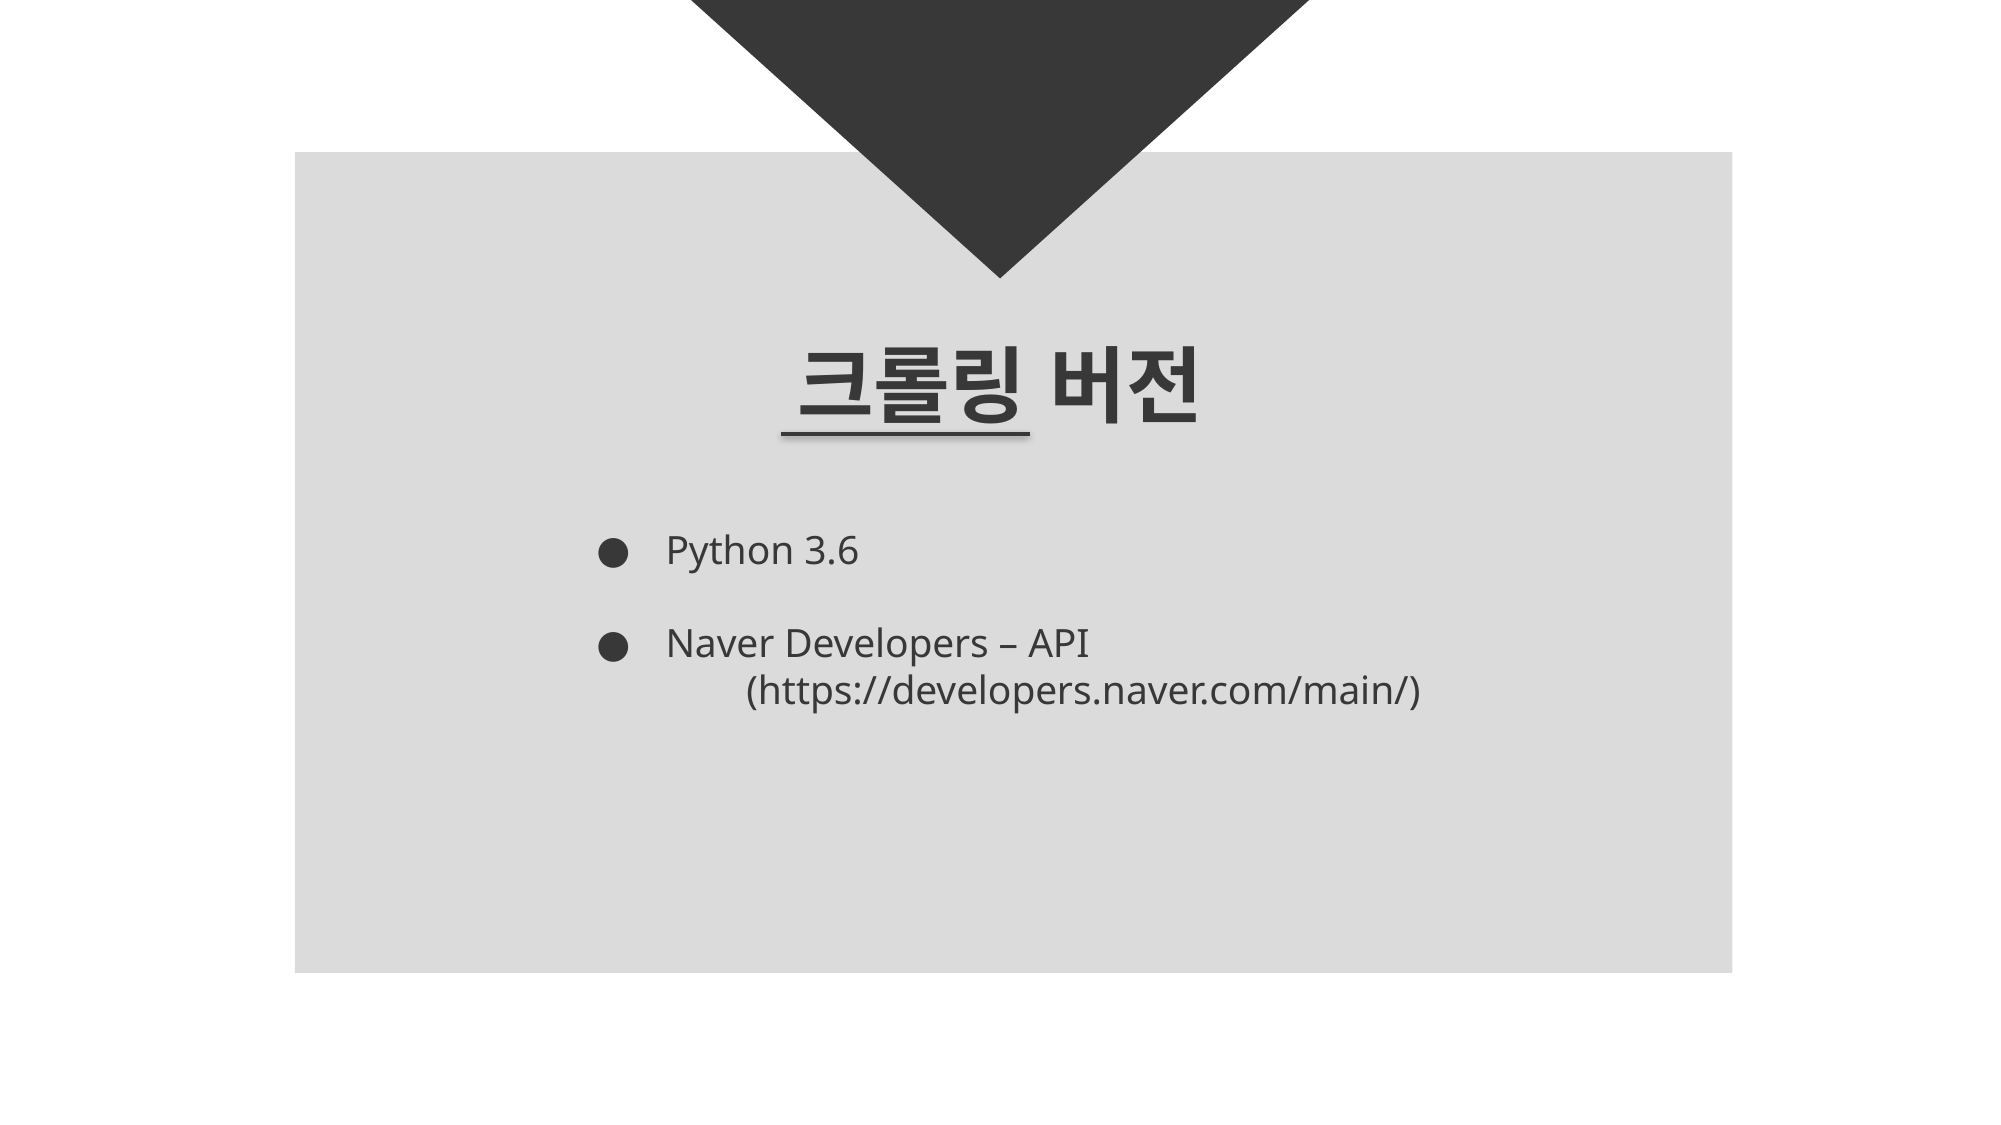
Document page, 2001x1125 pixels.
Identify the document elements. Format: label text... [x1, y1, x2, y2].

title 크롤링 버전 [369, 318, 1631, 434]
list Python 3.6 Naver Developers – API (https://developers.naver.com/main/) [550, 510, 1450, 892]
